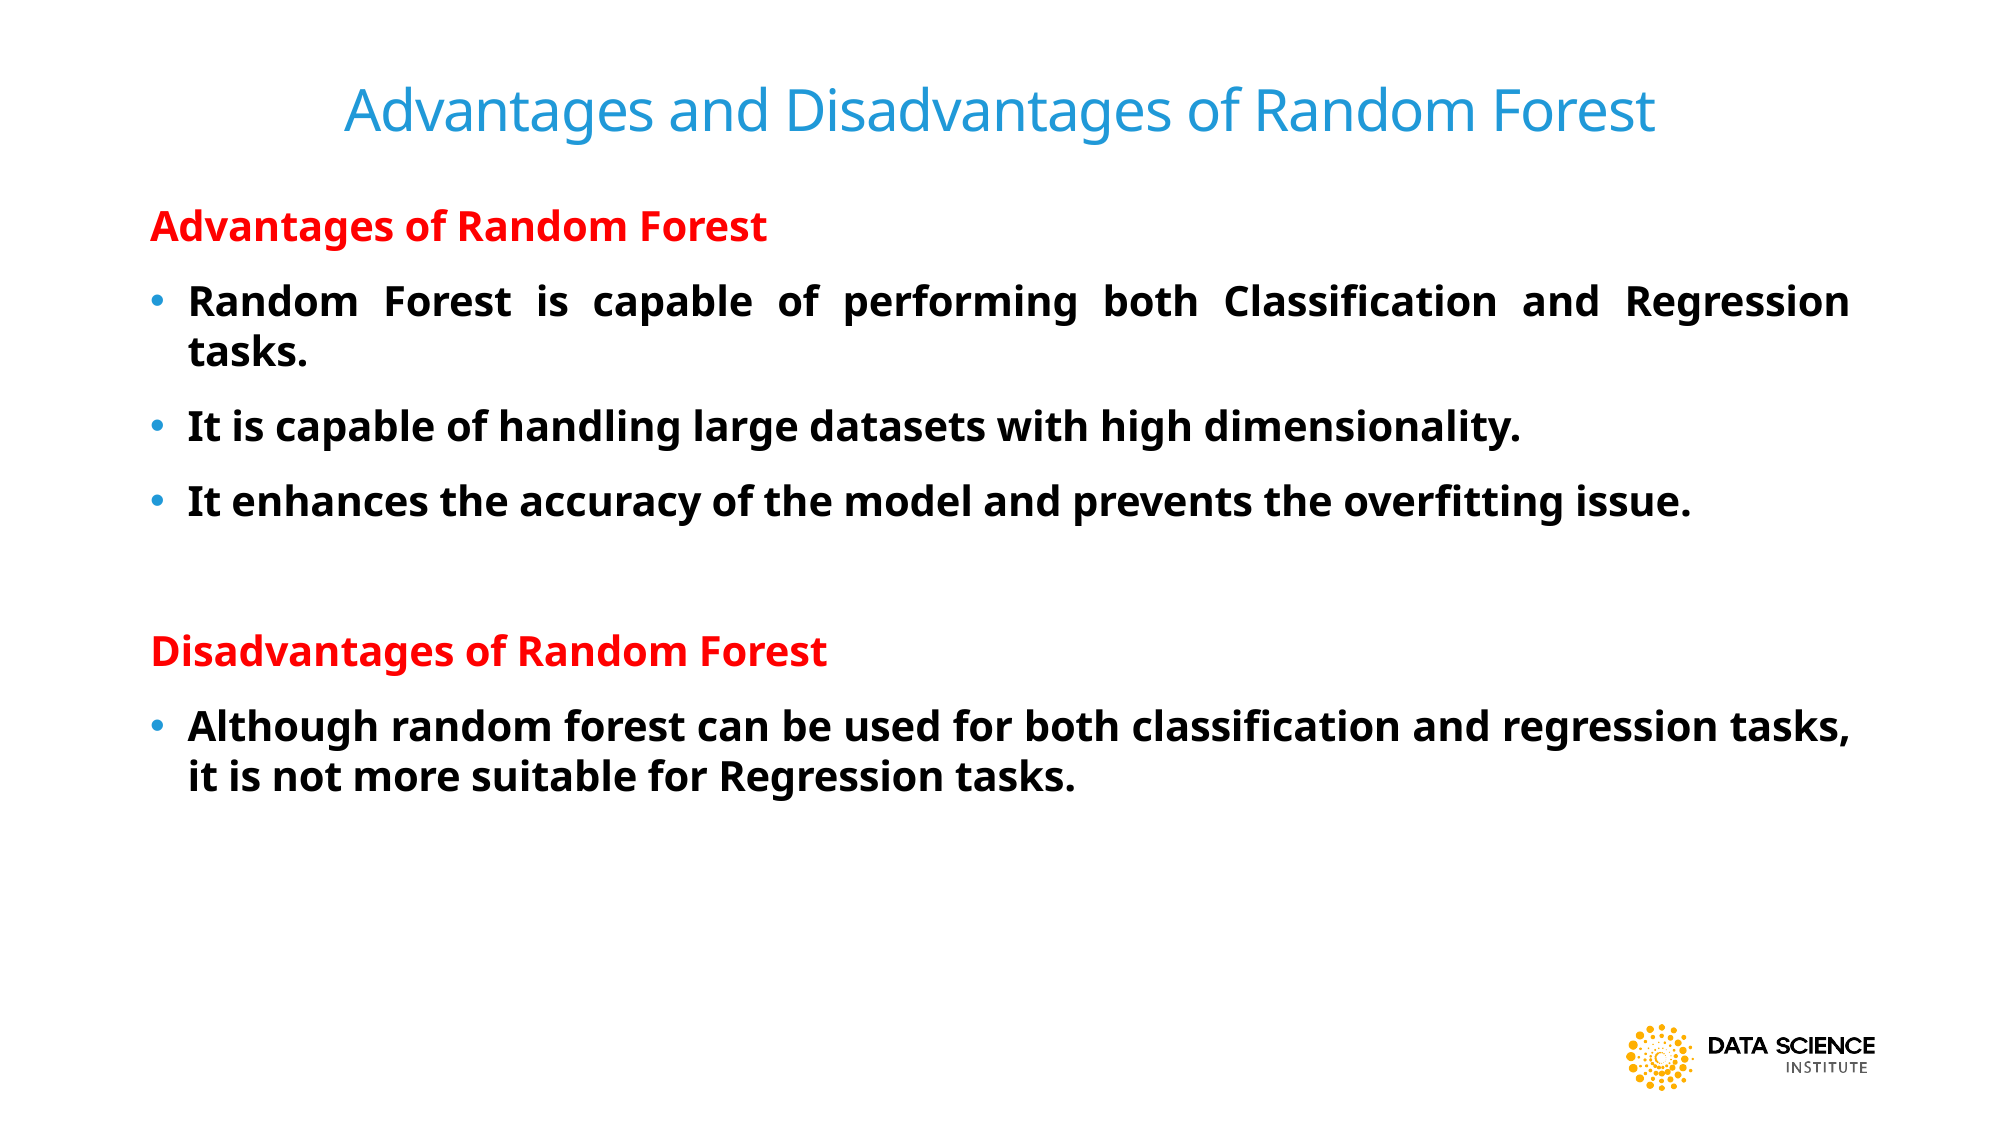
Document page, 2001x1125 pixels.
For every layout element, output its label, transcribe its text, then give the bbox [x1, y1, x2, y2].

picture [1804, 1061, 1811, 1073]
picture [1839, 1062, 1847, 1073]
title Advantages and Disadvantages of Random Forest [150, 45, 1850, 180]
picture [1792, 1062, 1801, 1073]
list Advantages of Random Forest Random Forest is capable of performing both Classification and Regression tasks. It is capable of handling large datasets with high dimensionality. It enhances the accuracy of the model and prevents the overfitting issue. Disadvantages of Random Forest Although random forest can be used for both classification and regression tasks, it is not more suitable for Regression tasks. [150, 200, 1850, 960]
picture [1860, 1062, 1867, 1073]
picture [1845, 1037, 1862, 1054]
picture [1626, 1024, 1694, 1091]
picture [1828, 1037, 1844, 1054]
picture [1776, 1037, 1808, 1054]
